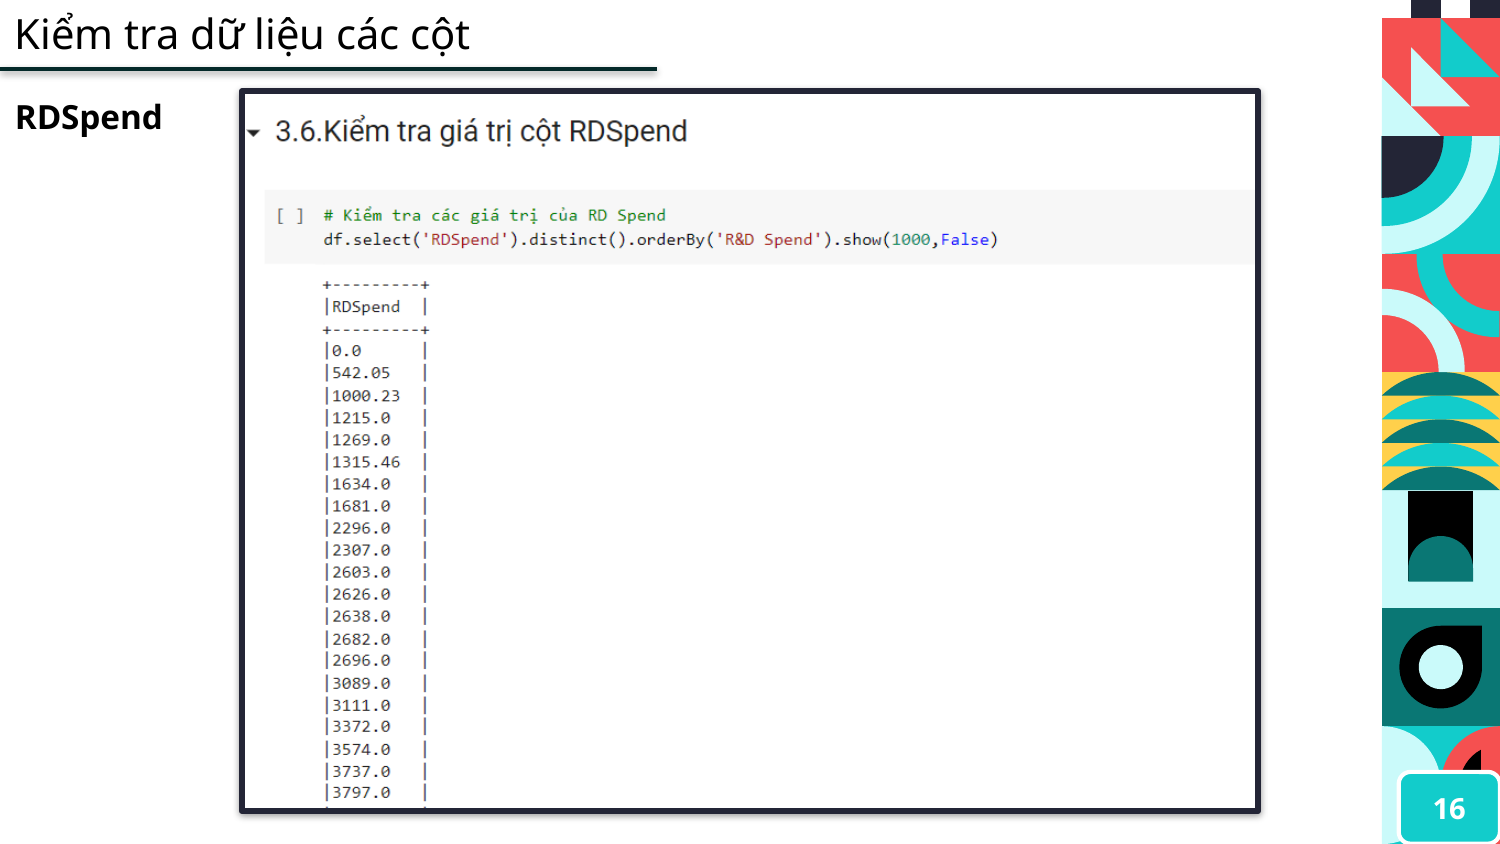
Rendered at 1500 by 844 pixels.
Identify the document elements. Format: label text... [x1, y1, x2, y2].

text_box RDSpend [0, 89, 201, 145]
text_box Kiểm tra dữ liệu các cột [0, 0, 695, 65]
picture [244, 94, 1256, 809]
text_box 16 [1396, 769, 1500, 844]
